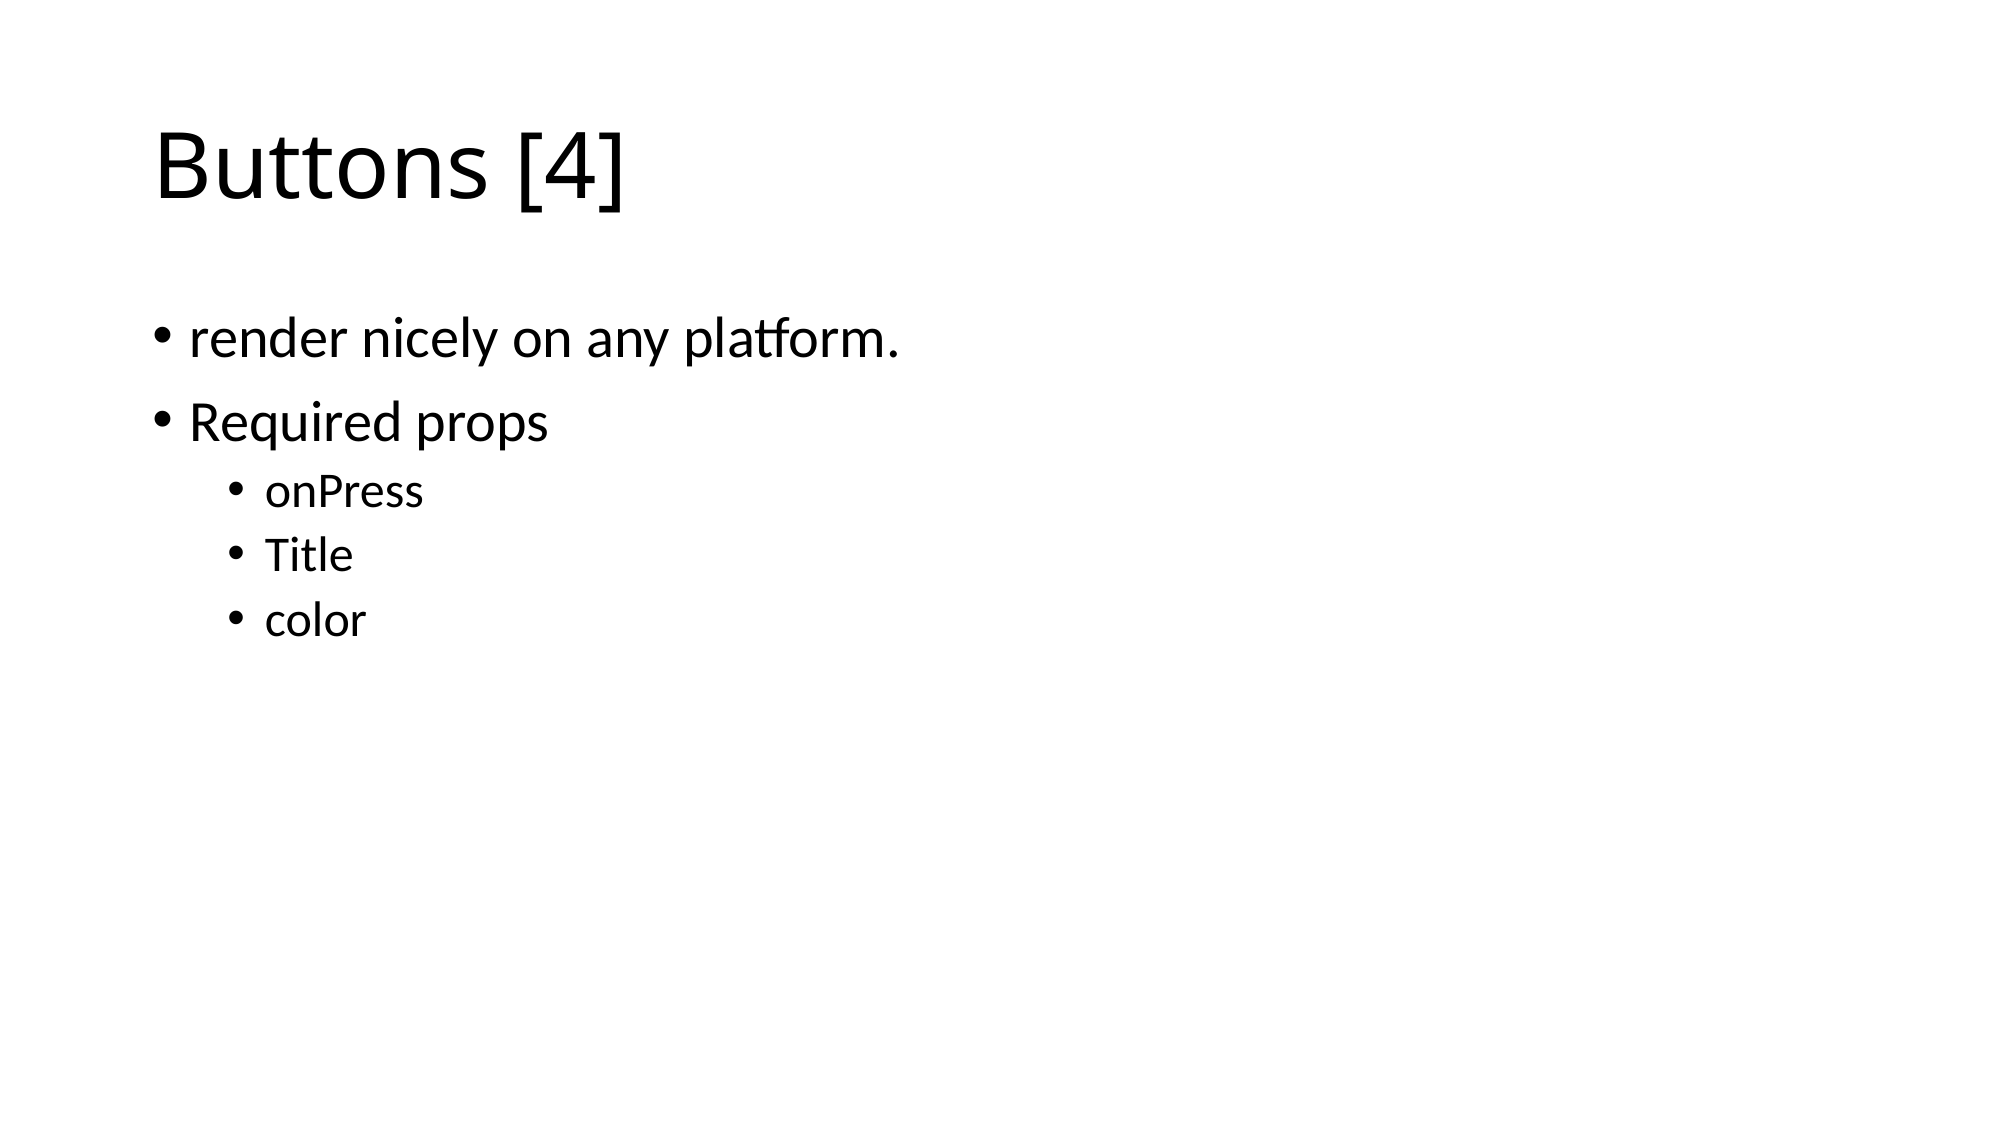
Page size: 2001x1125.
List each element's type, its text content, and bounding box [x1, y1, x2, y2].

title Buttons [4] [137, 59, 1863, 278]
list render nicely on any platform. Required props onPress Title color [137, 299, 1863, 1014]
